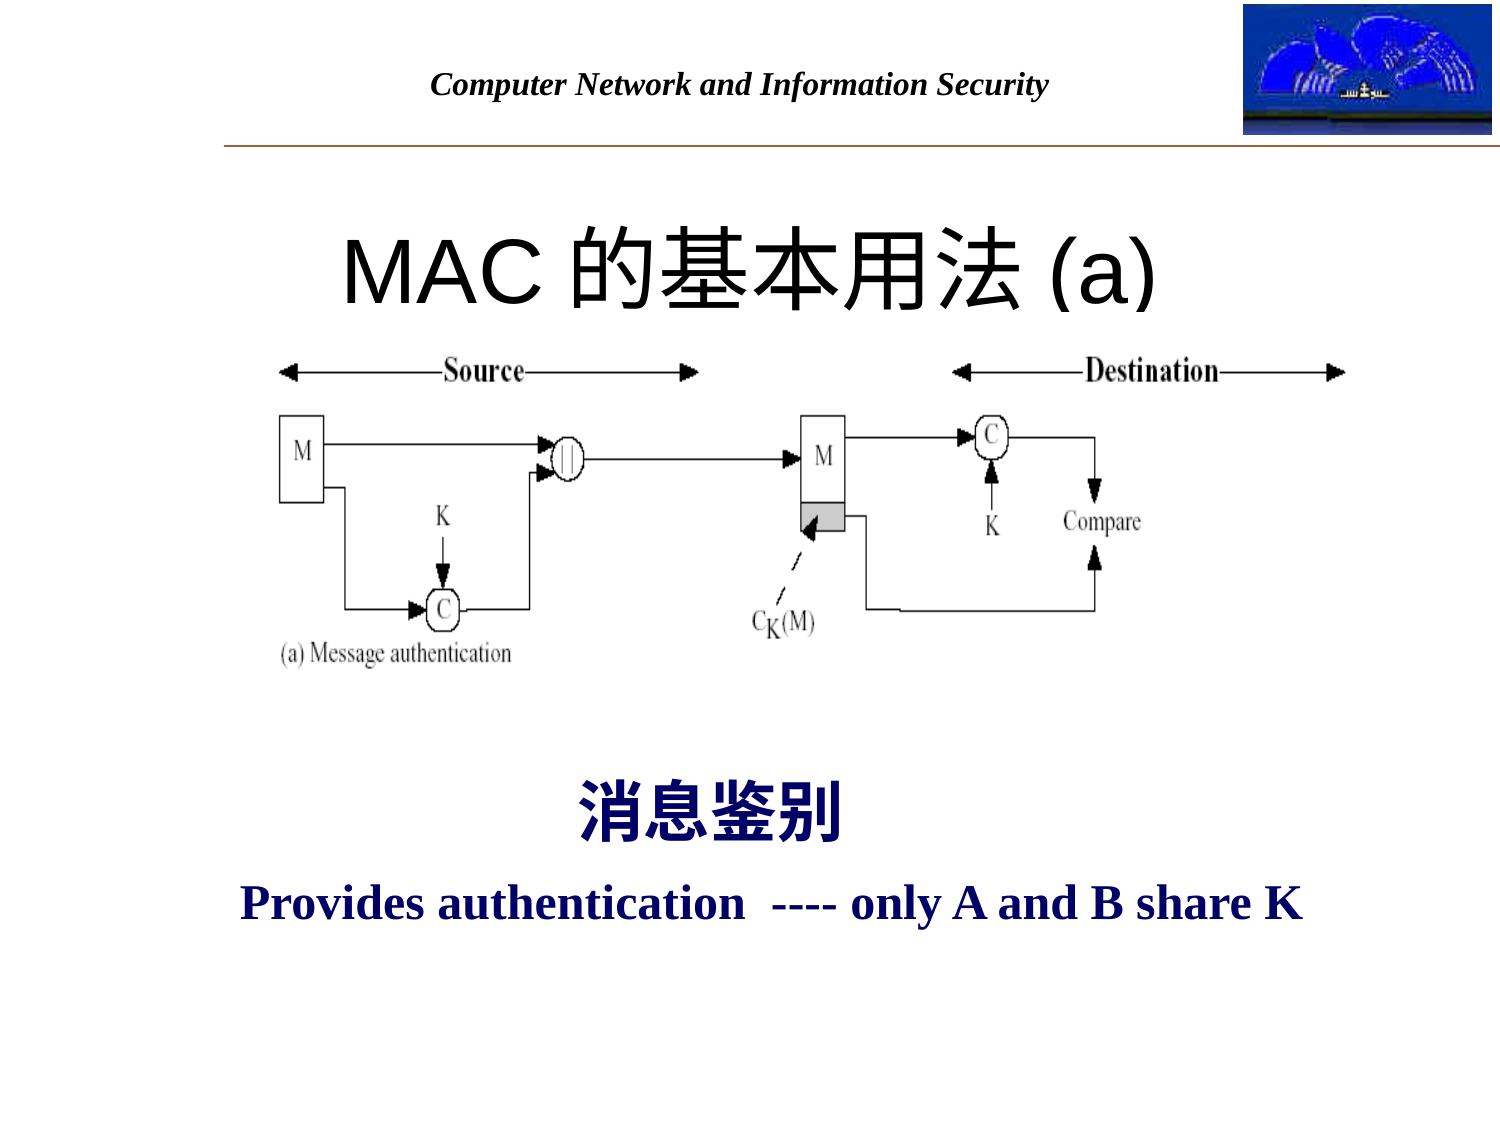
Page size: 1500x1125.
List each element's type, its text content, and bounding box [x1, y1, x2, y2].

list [249, 312, 1369, 700]
text_box Provides authentication ---- only A and B share K [224, 862, 1350, 938]
title MAC的基本用法(a) [75, 208, 1425, 325]
text_box 消息鉴别 [562, 762, 888, 858]
